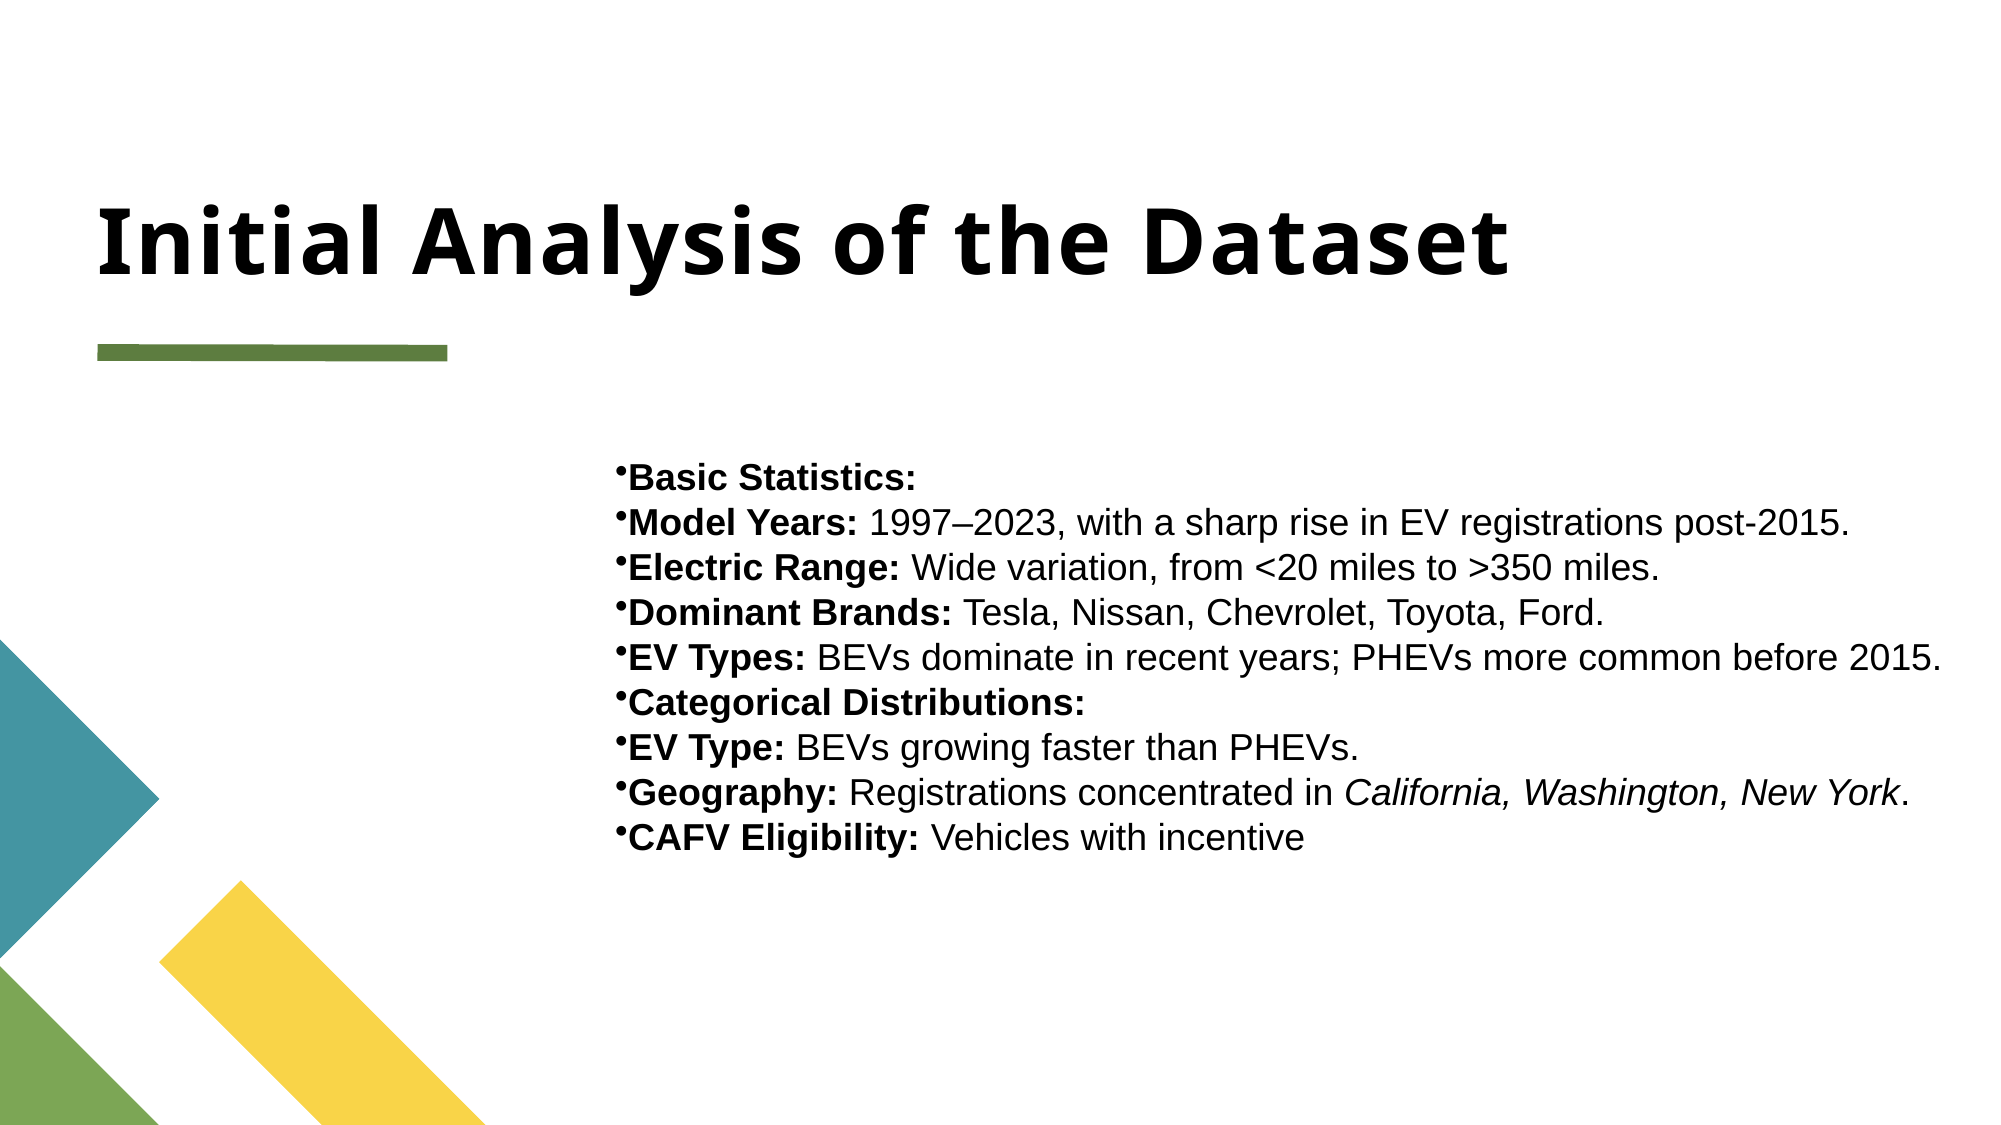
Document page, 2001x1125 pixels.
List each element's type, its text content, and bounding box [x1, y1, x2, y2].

list Basic Statistics: Model Years: 1997–2023, with a sharp rise in EV registrations post-2015. Electric Range: Wide variation, from <20 miles to >350 miles. Dominant Brands: Tesla, Nissan, Chevrolet, Toyota, Ford. EV Types: BEVs dominate in recent years; PHEVs more common before 2015. Categorical Distributions: EV Type: BEVs growing faster than PHEVs. Geography: Registrations concentrated in California, Washington, New York. CAFV Eligibility: Vehicles with incentive eligibility show higher adoption. [600, 351, 1973, 1005]
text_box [0, 639, 486, 1125]
title Initial Analysis of the Dataset [97, 16, 1882, 293]
